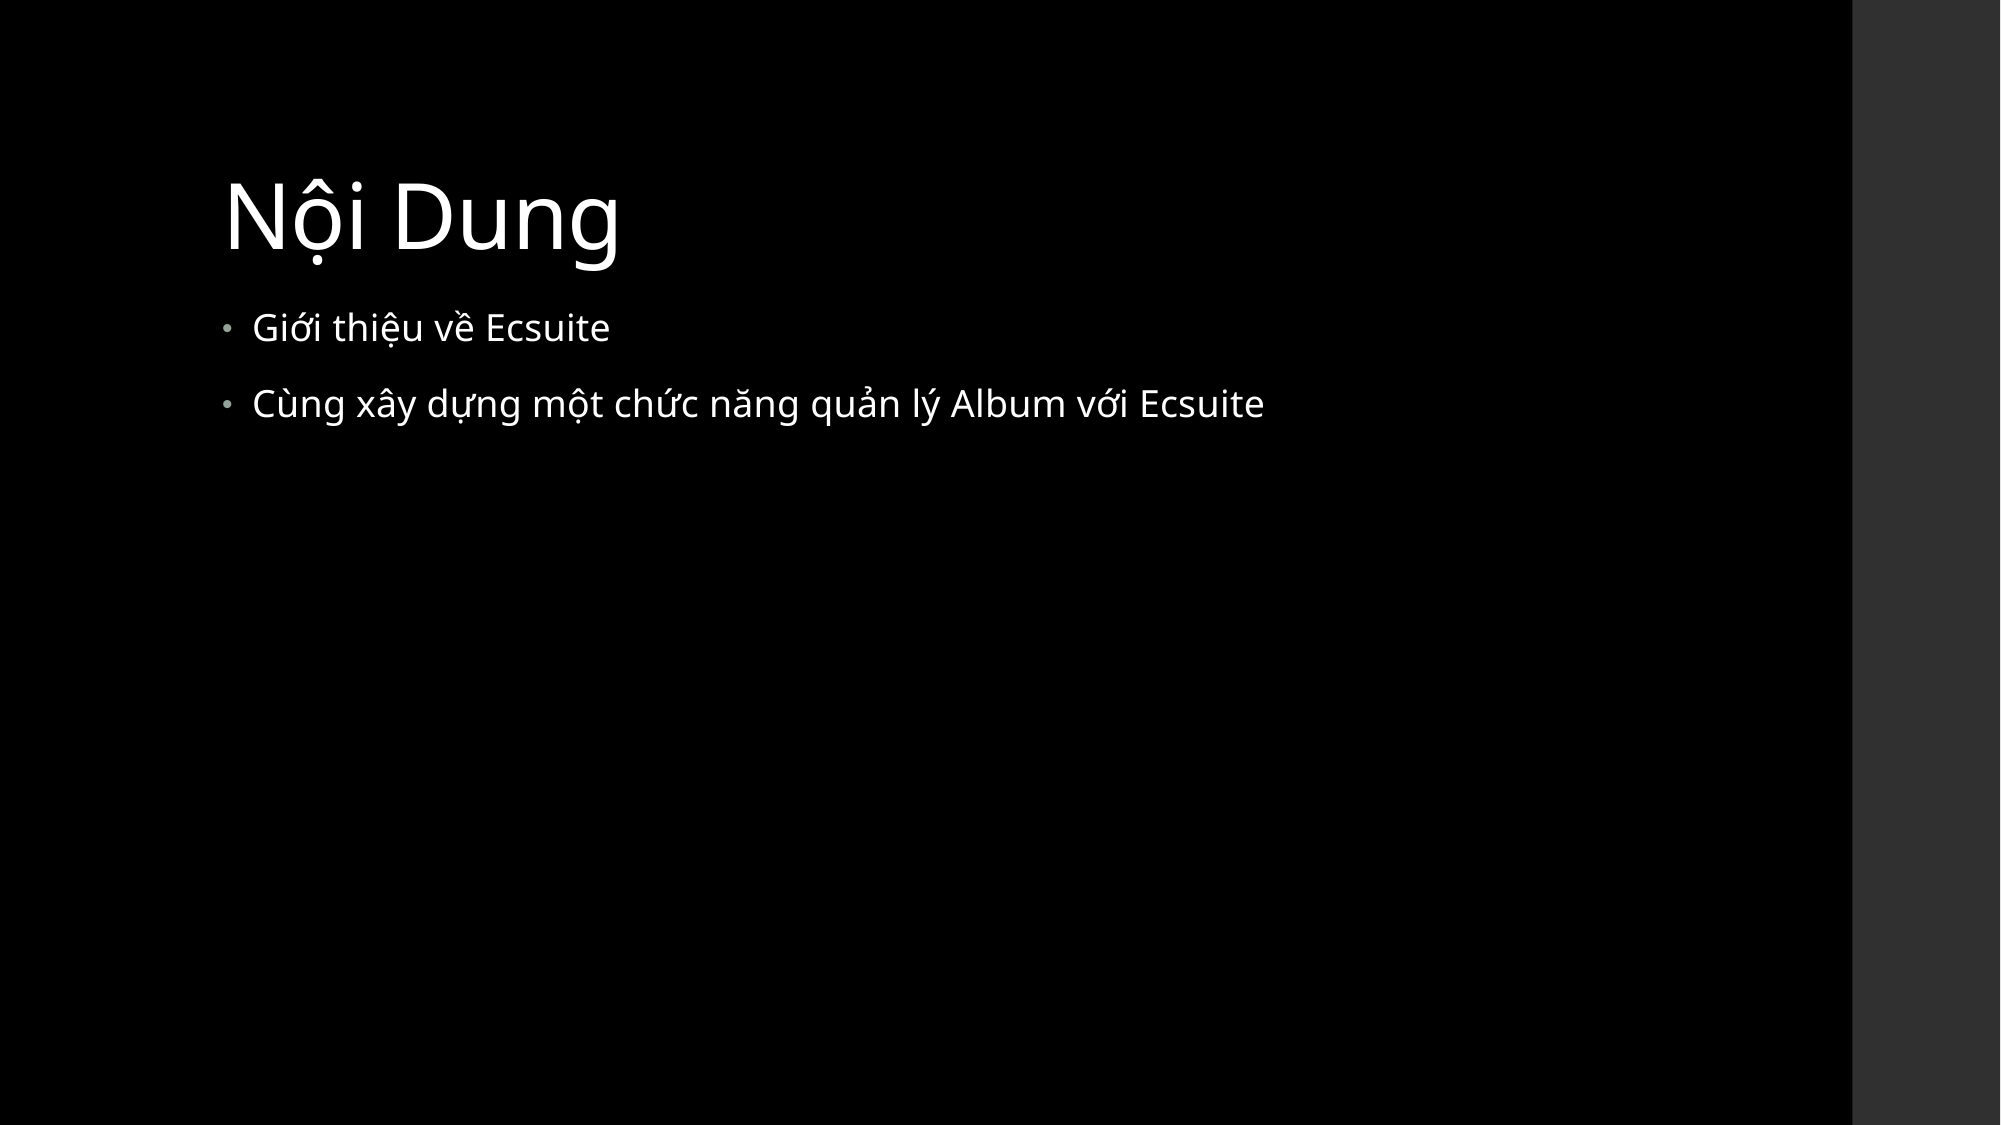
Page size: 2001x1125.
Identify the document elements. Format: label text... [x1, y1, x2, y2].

title Nội Dung [206, 60, 1797, 278]
list Giới thiệu về Ecsuite Cùng xây dựng một chức năng quản lý Album với Ecsuite [206, 299, 1617, 1014]
